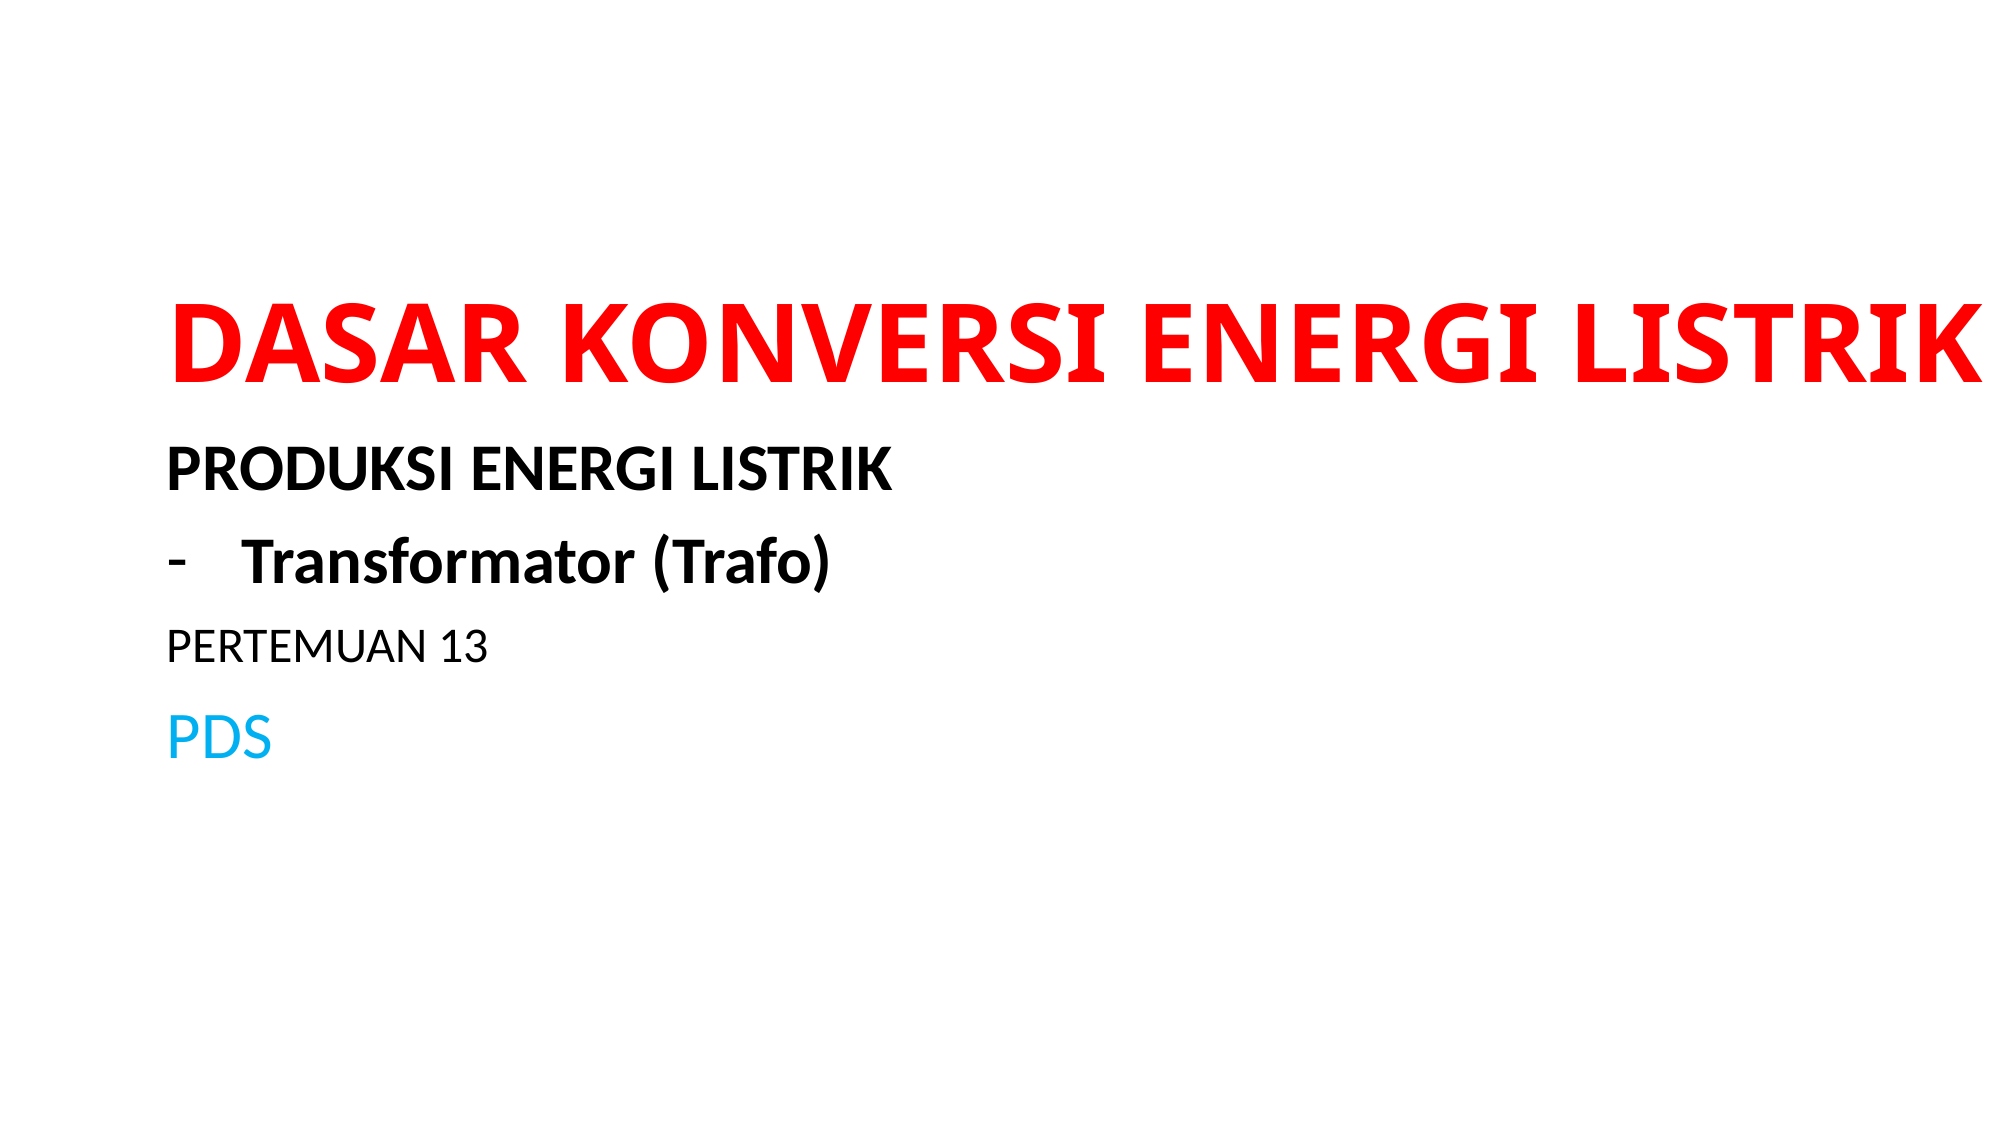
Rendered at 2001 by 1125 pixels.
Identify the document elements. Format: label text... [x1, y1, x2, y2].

text_box PRODUKSI ENERGI LISTRIK Transformator (Trafo) [151, 425, 1561, 677]
subtitle PDS [151, 693, 889, 845]
text_box Pertemuan 13 [151, 592, 1885, 709]
title DASAR KONVERSI ENERGI LISTRIK [151, 249, 2000, 414]
